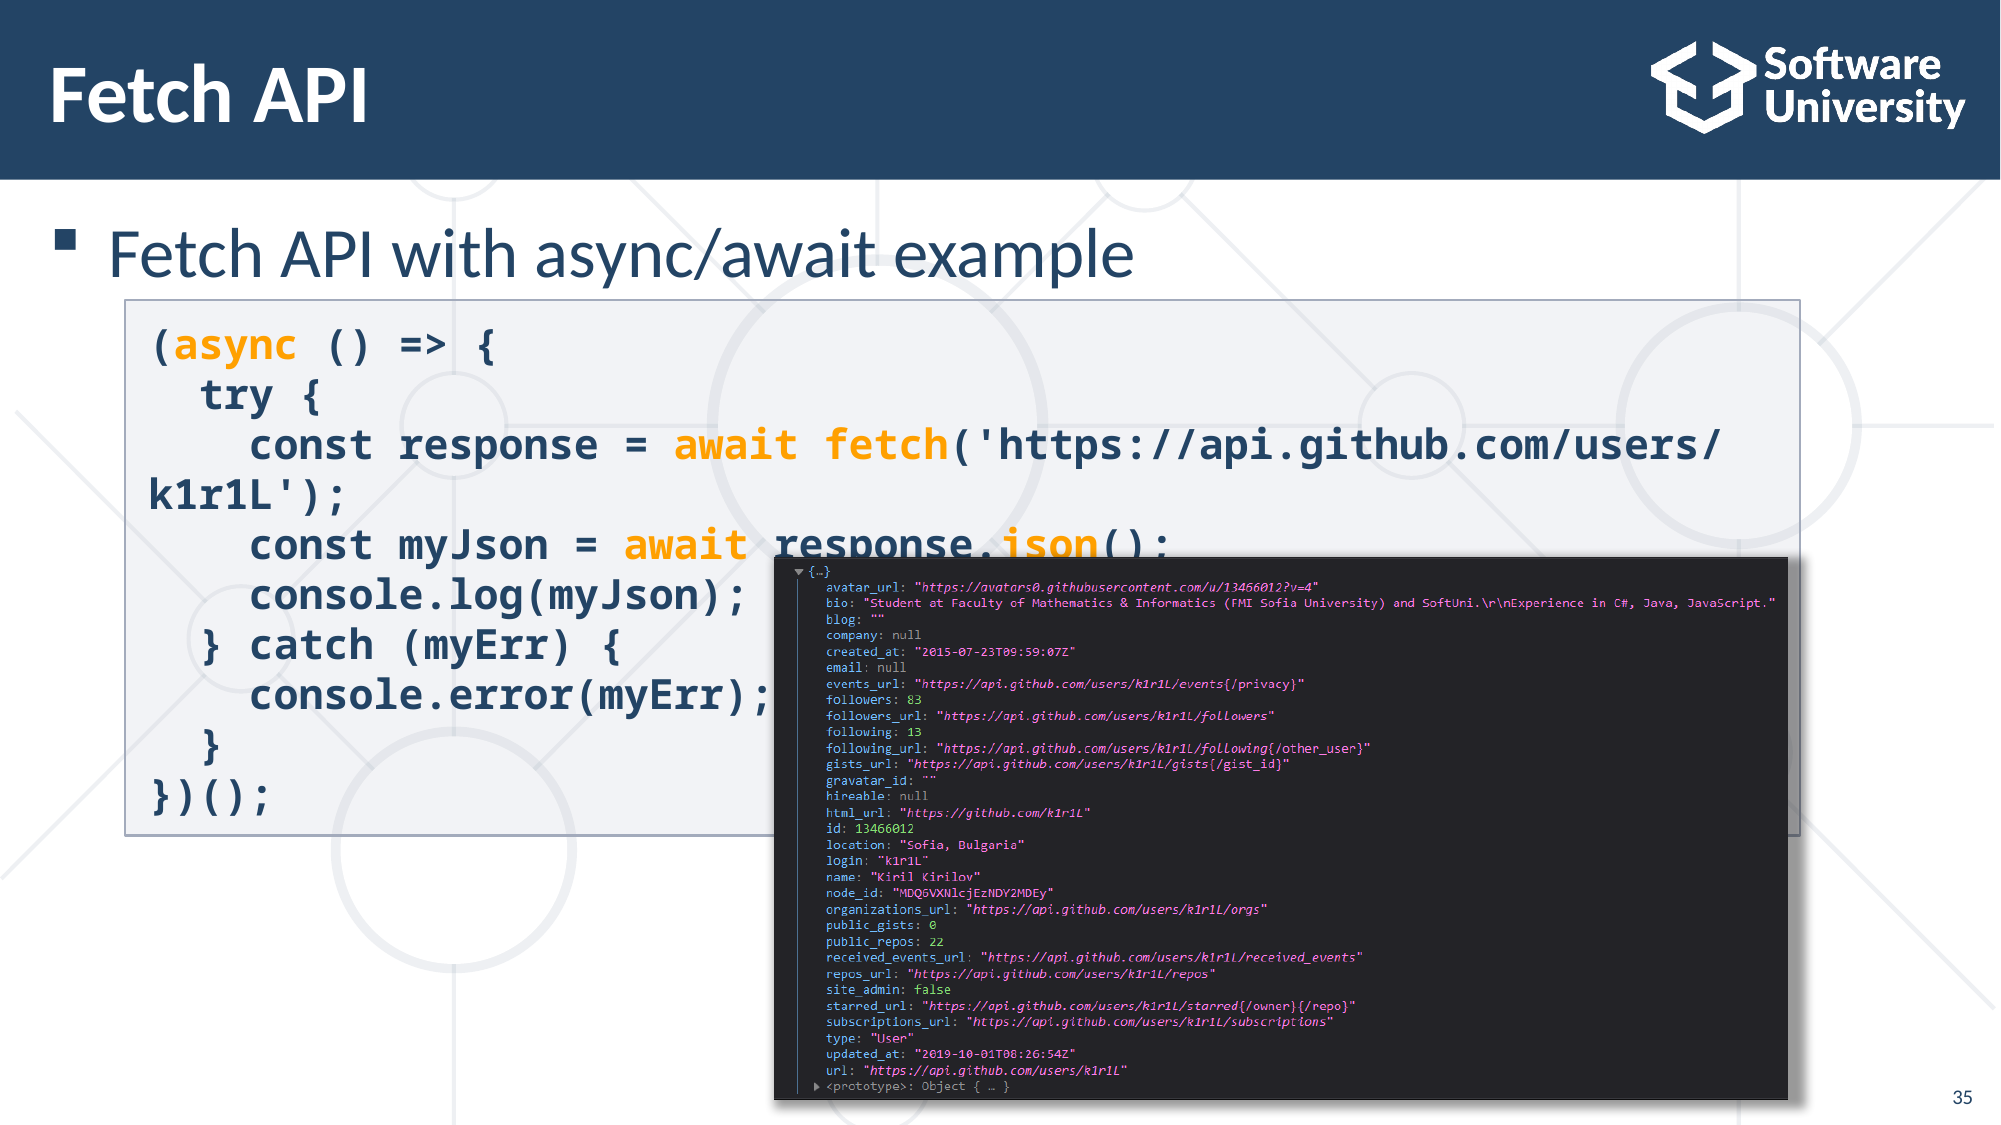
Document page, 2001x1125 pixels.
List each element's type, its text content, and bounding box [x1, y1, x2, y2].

title Fetch API [31, 16, 1591, 162]
picture [1651, 41, 1966, 134]
picture [774, 557, 1788, 1101]
text_box (async () => { try { const response = await fetch('https://api.github.com/users/k1r1L'); const myJson = await response.json(); console.log(myJson); } catch (myErr) { console.error(myErr); } })(); [125, 299, 1800, 836]
list Fetch API with async/await example [31, 196, 1970, 1101]
slide_number ‹#› [1927, 1067, 1989, 1117]
